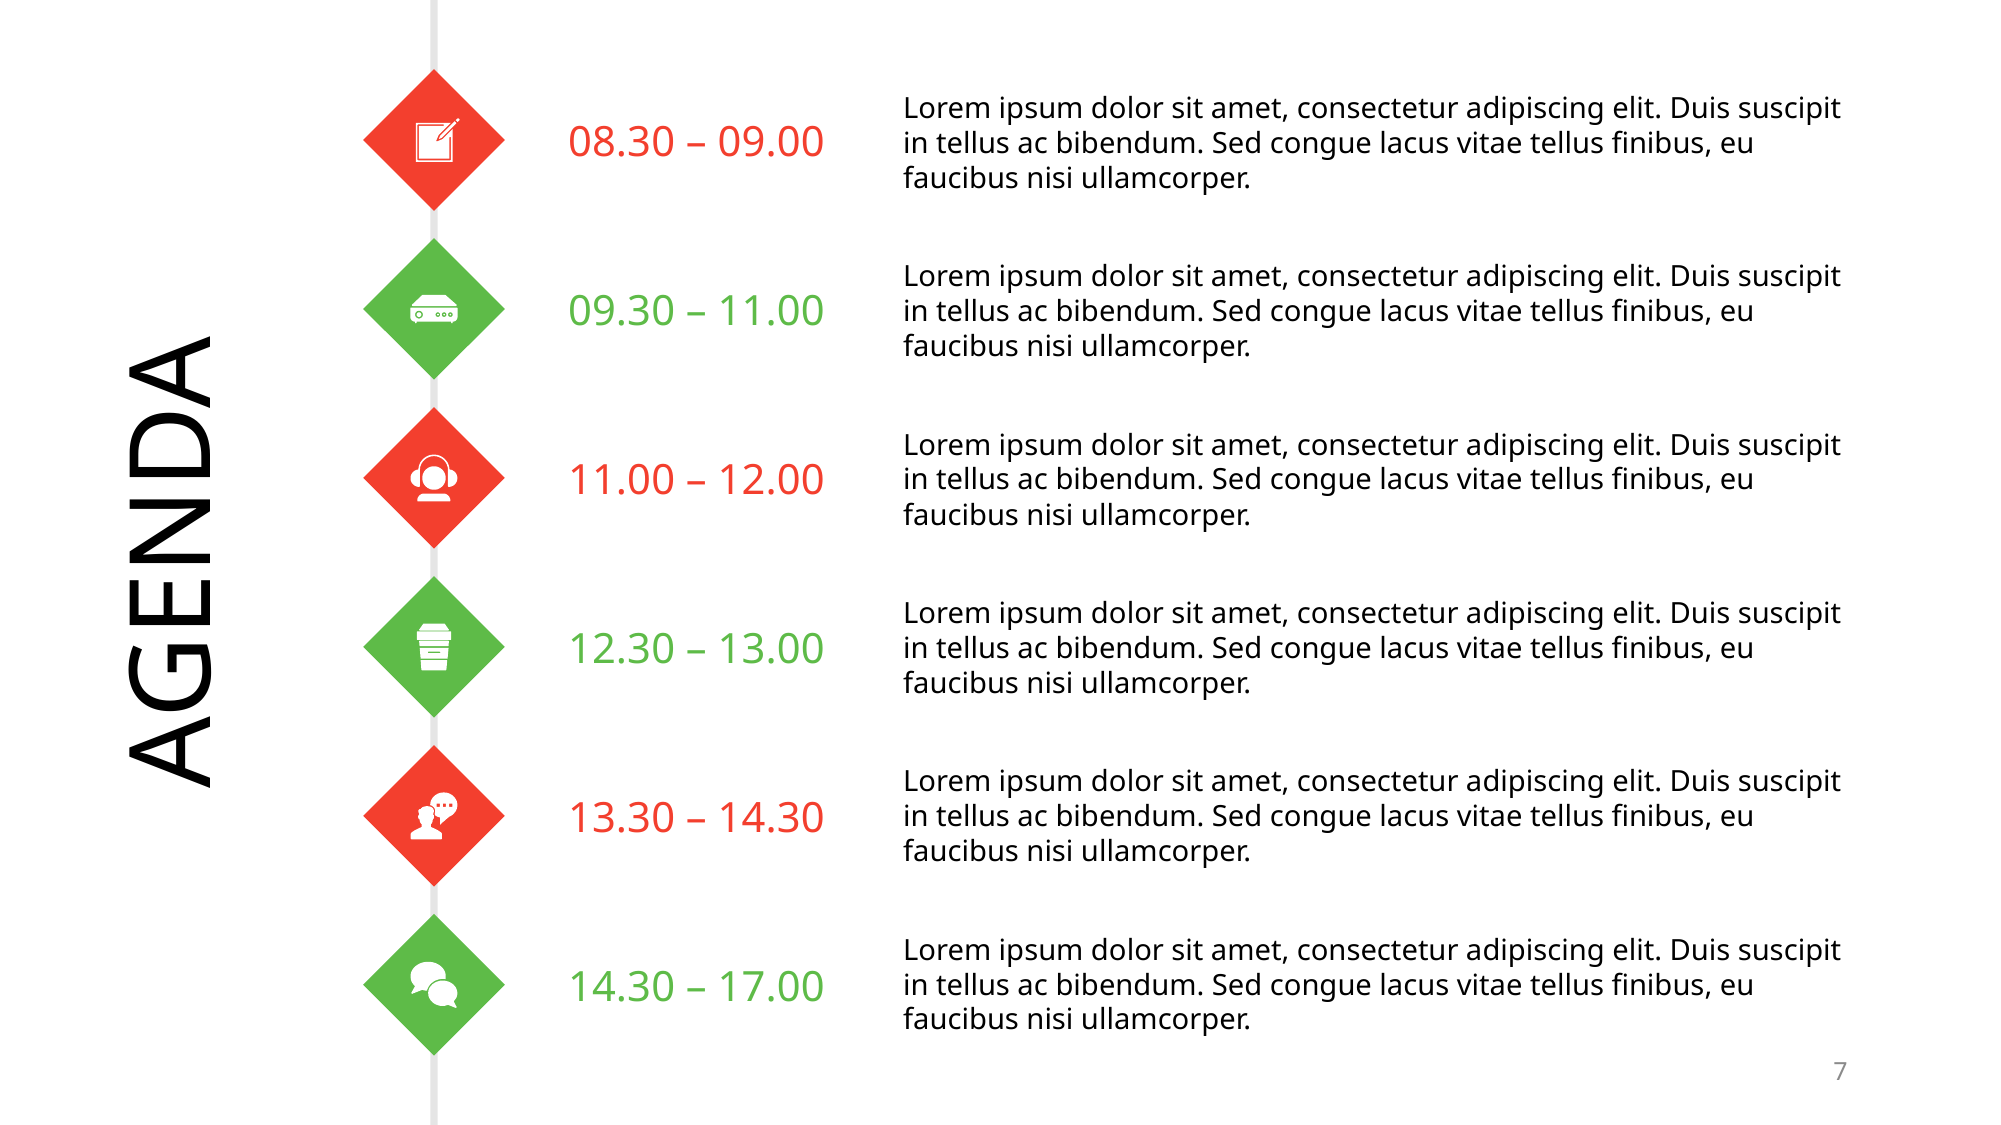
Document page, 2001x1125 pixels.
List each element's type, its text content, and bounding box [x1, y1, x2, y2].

text_box [429, 209, 439, 240]
text_box [361, 743, 507, 889]
text_box [361, 405, 507, 551]
text_box [361, 912, 507, 1058]
text_box Lorem ipsum dolor sit amet, consectetur adipiscing elit. Duis suscipit in tellus ac bibendum. Sed congue lacus vitae tellus finibus, eu faucibus nisi ullamcorper. [888, 418, 1862, 539]
text_box [361, 236, 507, 382]
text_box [410, 454, 458, 502]
text_box [361, 574, 507, 720]
text_box [429, 0, 439, 71]
text_box 13.30 – 14.30 [544, 790, 849, 841]
text_box 09.30 – 11.00 [544, 283, 849, 335]
text_box Lorem ipsum dolor sit amet, consectetur adipiscing elit. Duis suscipit in tellus ac bibendum. Sed congue lacus vitae tellus finibus, eu faucibus nisi ullamcorper. [888, 923, 1862, 1043]
text_box 08.30 – 09.00 [544, 114, 849, 166]
text_box AGENDA [97, 116, 233, 1009]
slide_number 7 [1412, 1042, 1863, 1103]
text_box Lorem ipsum dolor sit amet, consectetur adipiscing elit. Duis suscipit in tellus ac bibendum. Sed congue lacus vitae tellus finibus, eu faucibus nisi ullamcorper. [888, 250, 1862, 370]
text_box [429, 378, 439, 409]
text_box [415, 118, 460, 162]
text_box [410, 294, 458, 324]
text_box Lorem ipsum dolor sit amet, consectetur adipiscing elit. Duis suscipit in tellus ac bibendum. Sed congue lacus vitae tellus finibus, eu faucibus nisi ullamcorper. [888, 586, 1862, 707]
text_box Lorem ipsum dolor sit amet, consectetur adipiscing elit. Duis suscipit in tellus ac bibendum. Sed congue lacus vitae tellus finibus, eu faucibus nisi ullamcorper. [888, 755, 1862, 875]
text_box [429, 1054, 439, 1125]
text_box 14.30 – 17.00 [544, 959, 849, 1010]
text_box [429, 547, 439, 578]
text_box [429, 885, 439, 916]
text_box 12.30 – 13.00 [544, 621, 849, 672]
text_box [410, 961, 458, 1008]
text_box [416, 623, 452, 671]
text_box 11.00 – 12.00 [544, 452, 849, 503]
text_box [361, 67, 507, 213]
text_box [429, 716, 439, 747]
text_box Lorem ipsum dolor sit amet, consectetur adipiscing elit. Duis suscipit in tellus ac bibendum. Sed congue lacus vitae tellus finibus, eu faucibus nisi ullamcorper. [888, 82, 1862, 202]
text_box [410, 792, 458, 840]
